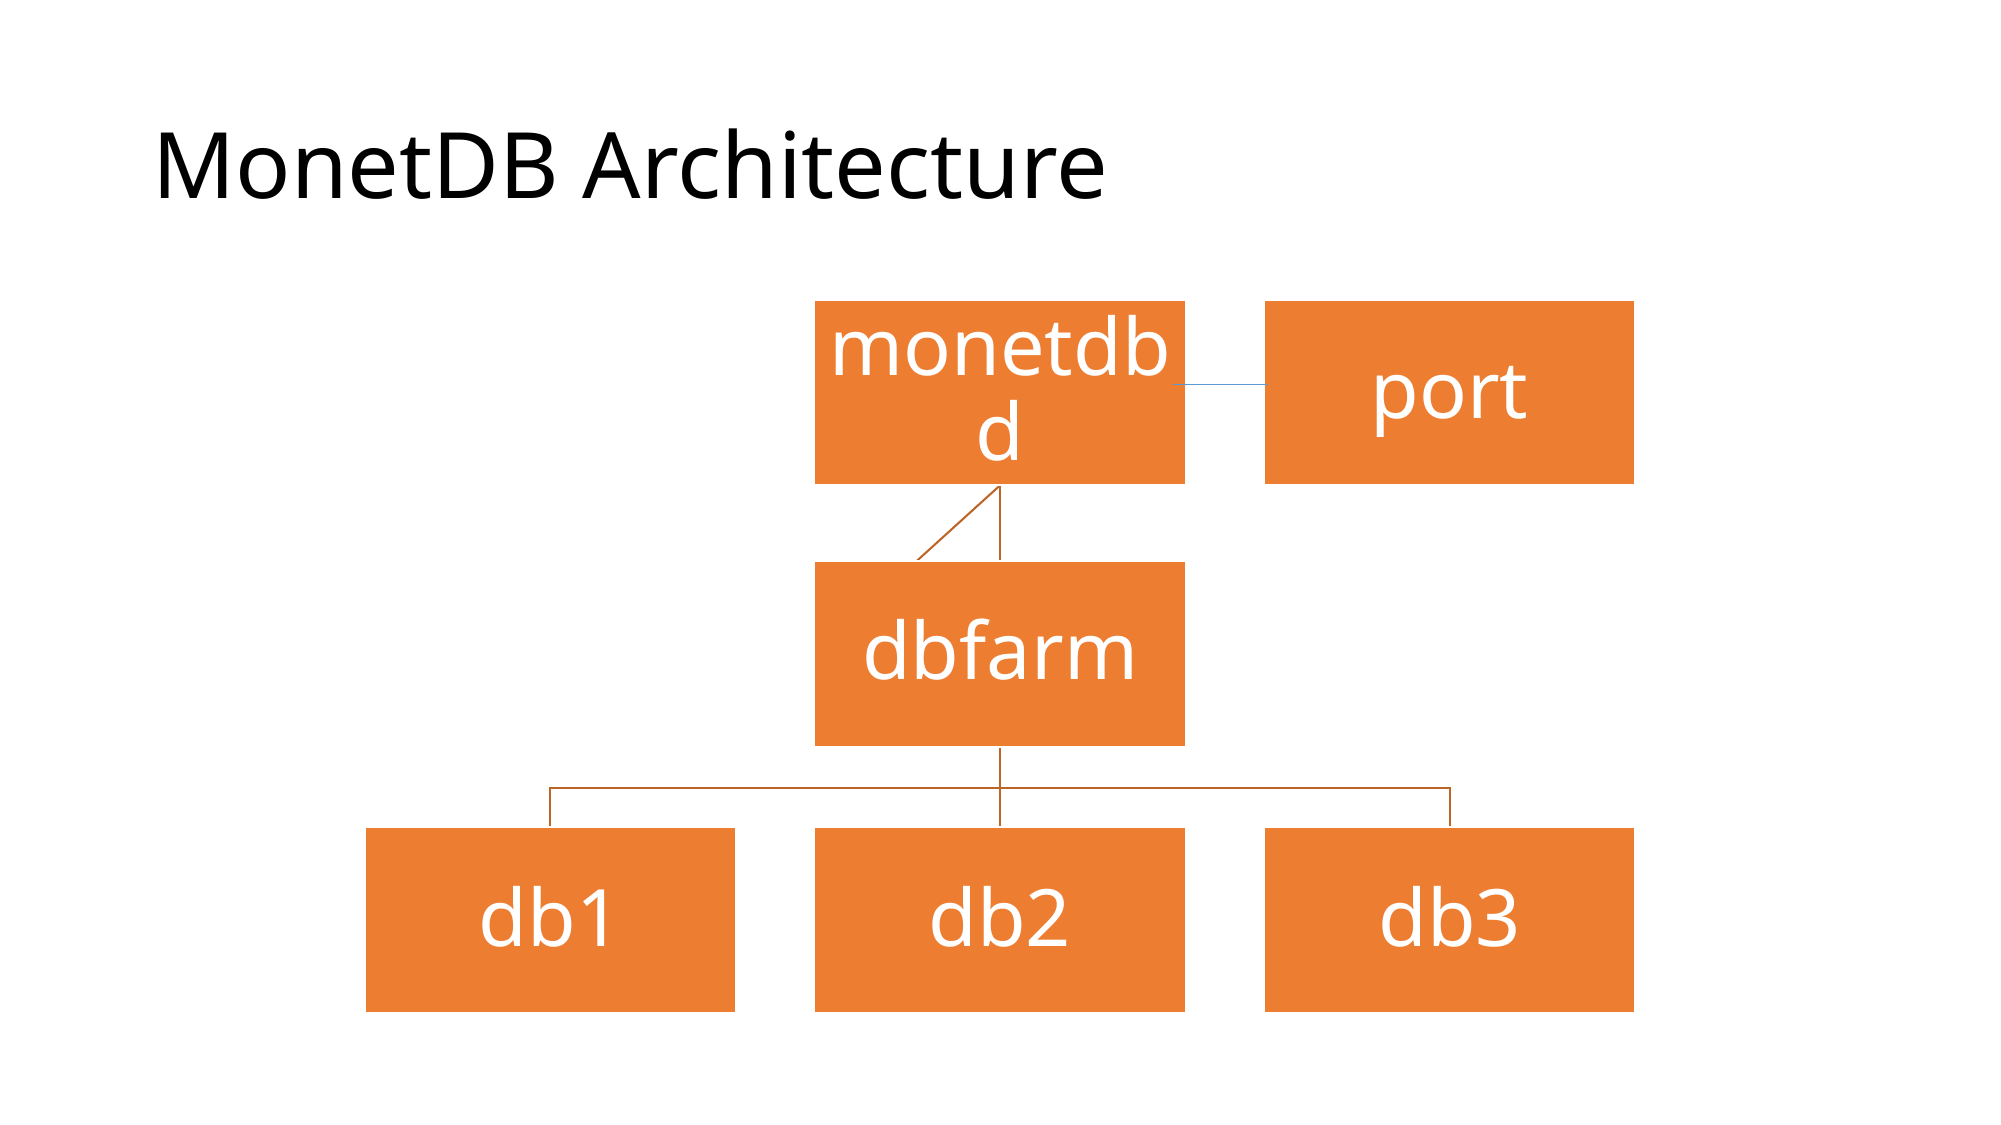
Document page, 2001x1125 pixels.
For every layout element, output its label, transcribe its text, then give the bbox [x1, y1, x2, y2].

title MonetDB Architecture [137, 59, 1863, 278]
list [137, 299, 1863, 1014]
